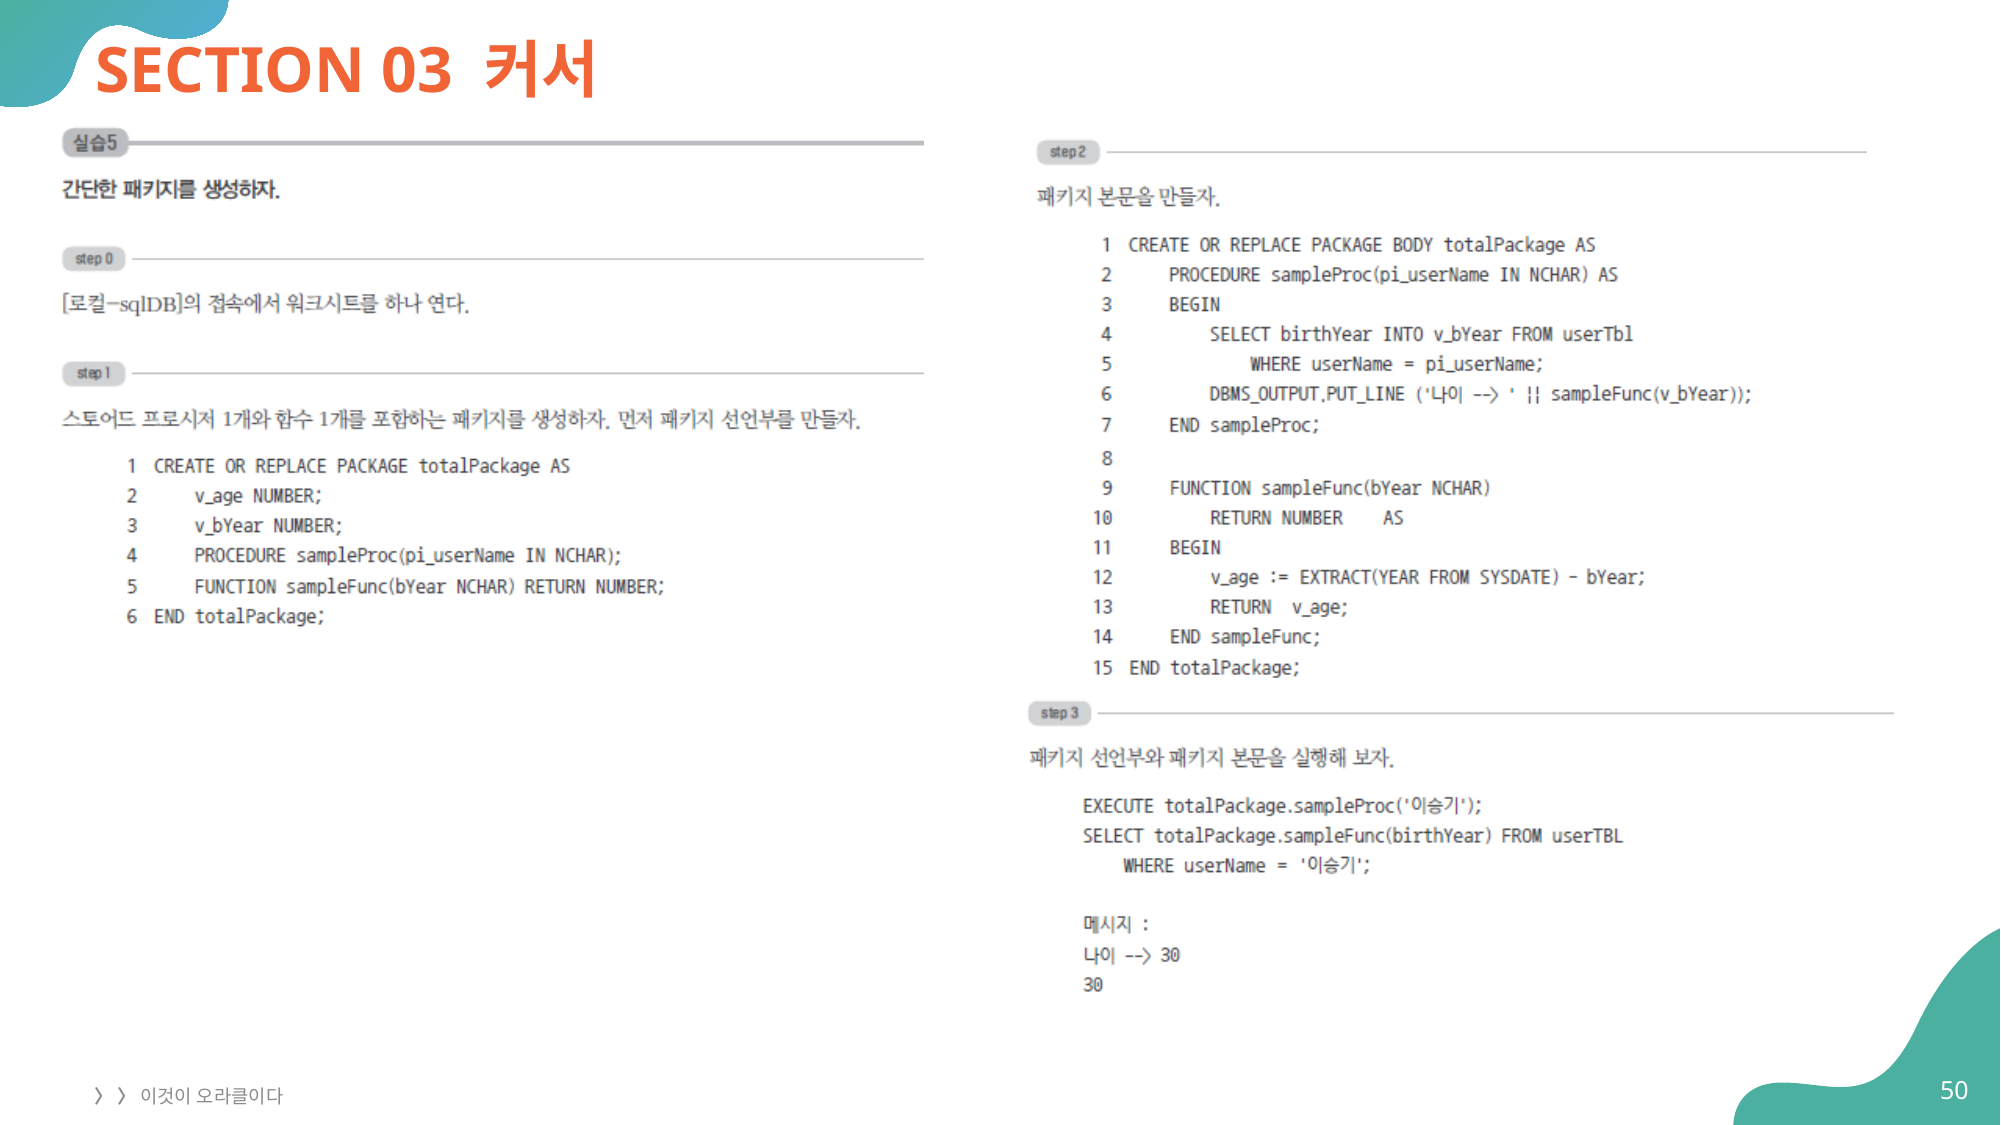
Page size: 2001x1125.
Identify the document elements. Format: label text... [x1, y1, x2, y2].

footer 〉 〉 이것이 오라클이다 [79, 1078, 755, 1114]
title SECTION 03 커서 [79, 17, 1931, 128]
picture [51, 116, 924, 636]
picture [1018, 125, 1894, 1009]
slide_number 50 [1917, 1061, 1984, 1122]
